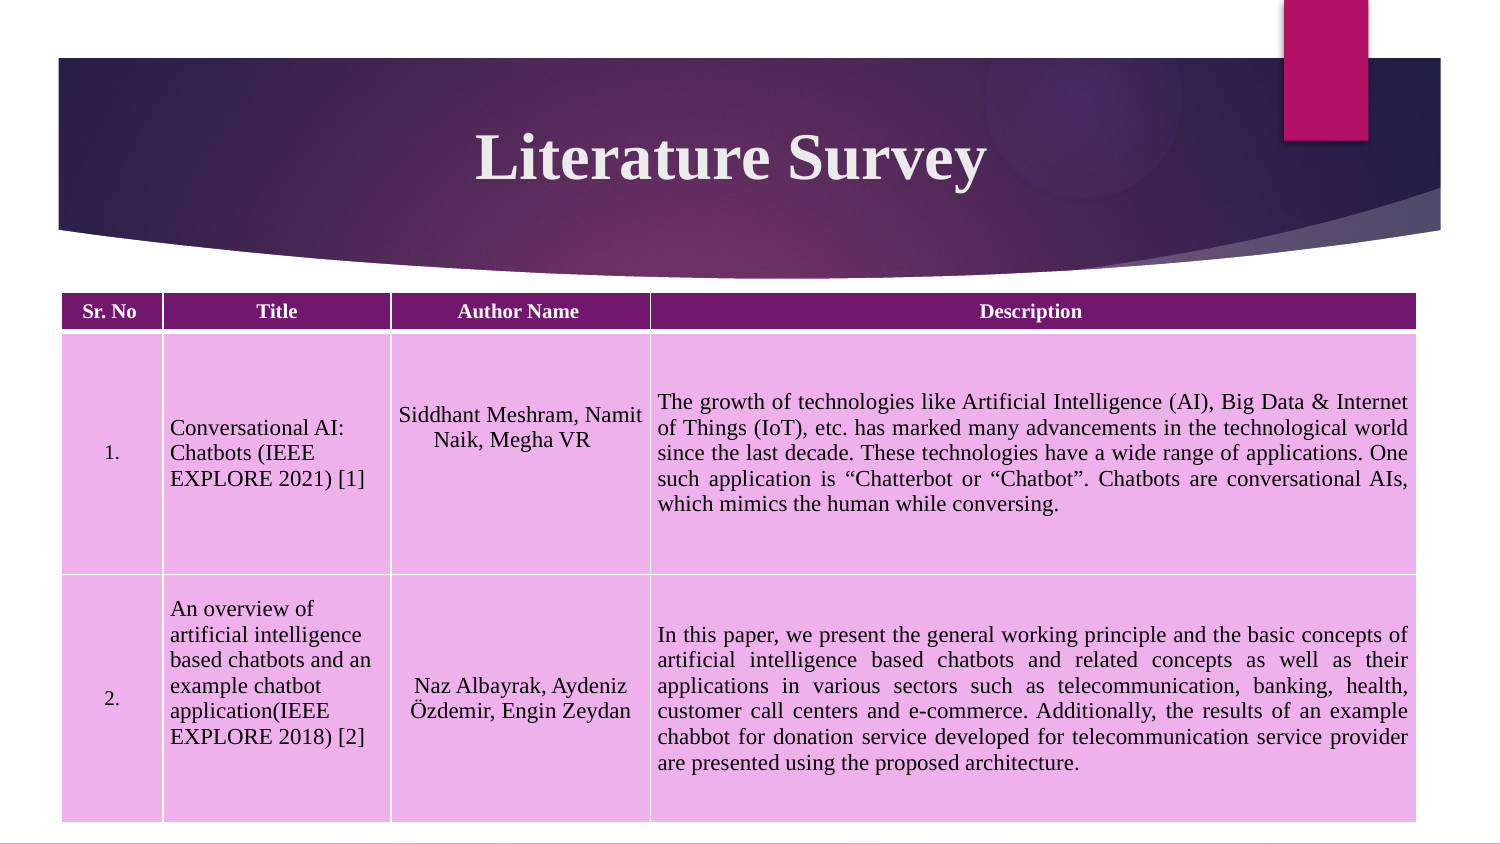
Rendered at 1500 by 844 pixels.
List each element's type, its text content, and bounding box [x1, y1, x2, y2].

table_header Description [651, 293, 1416, 318]
title Literature Survey [142, 92, 1322, 213]
table_cell Naz Albayrak, Aydeniz Özdemir, Engin Zeydan [392, 575, 650, 822]
table_cell Conversational AI: Chatbots (IEEE EXPLORE 2021) [1] [164, 334, 390, 574]
text_box [274, 318, 1500, 408]
table_cell Siddhant Meshram, Namit Naik, Megha VR [392, 408, 650, 574]
table_header Author Name [392, 293, 650, 318]
table_cell An overview of artificial intelligence based chatbots and an example chatbot application(IEEE EXPLORE 2018) [2] [164, 575, 390, 822]
table_cell The growth of technologies like Artificial Intelligence (AI), Big Data & Internet of Things (IoT), etc. has marked many advancements in the technological world since the last decade. These technologies have a wide range of applications. One such application is “Chatterbot or “Chatbot”. Chatbots are conversational AIs, which mimics the human while conversing. [651, 408, 1416, 574]
table_header Sr. No [62, 293, 162, 329]
table_cell 1. [62, 334, 162, 574]
table_cell 2. [62, 575, 162, 822]
table_cell In this paper, we present the general working principle and the basic concepts of artificial intelligence based chatbots and related concepts as well as their applications in various sectors such as telecommunication, banking, health, customer call centers and e-commerce. Additionally, the results of an example chabbot for donation service developed for telecommunication service provider are presented using the proposed architecture. [651, 575, 1416, 822]
table_header Title [164, 293, 390, 329]
